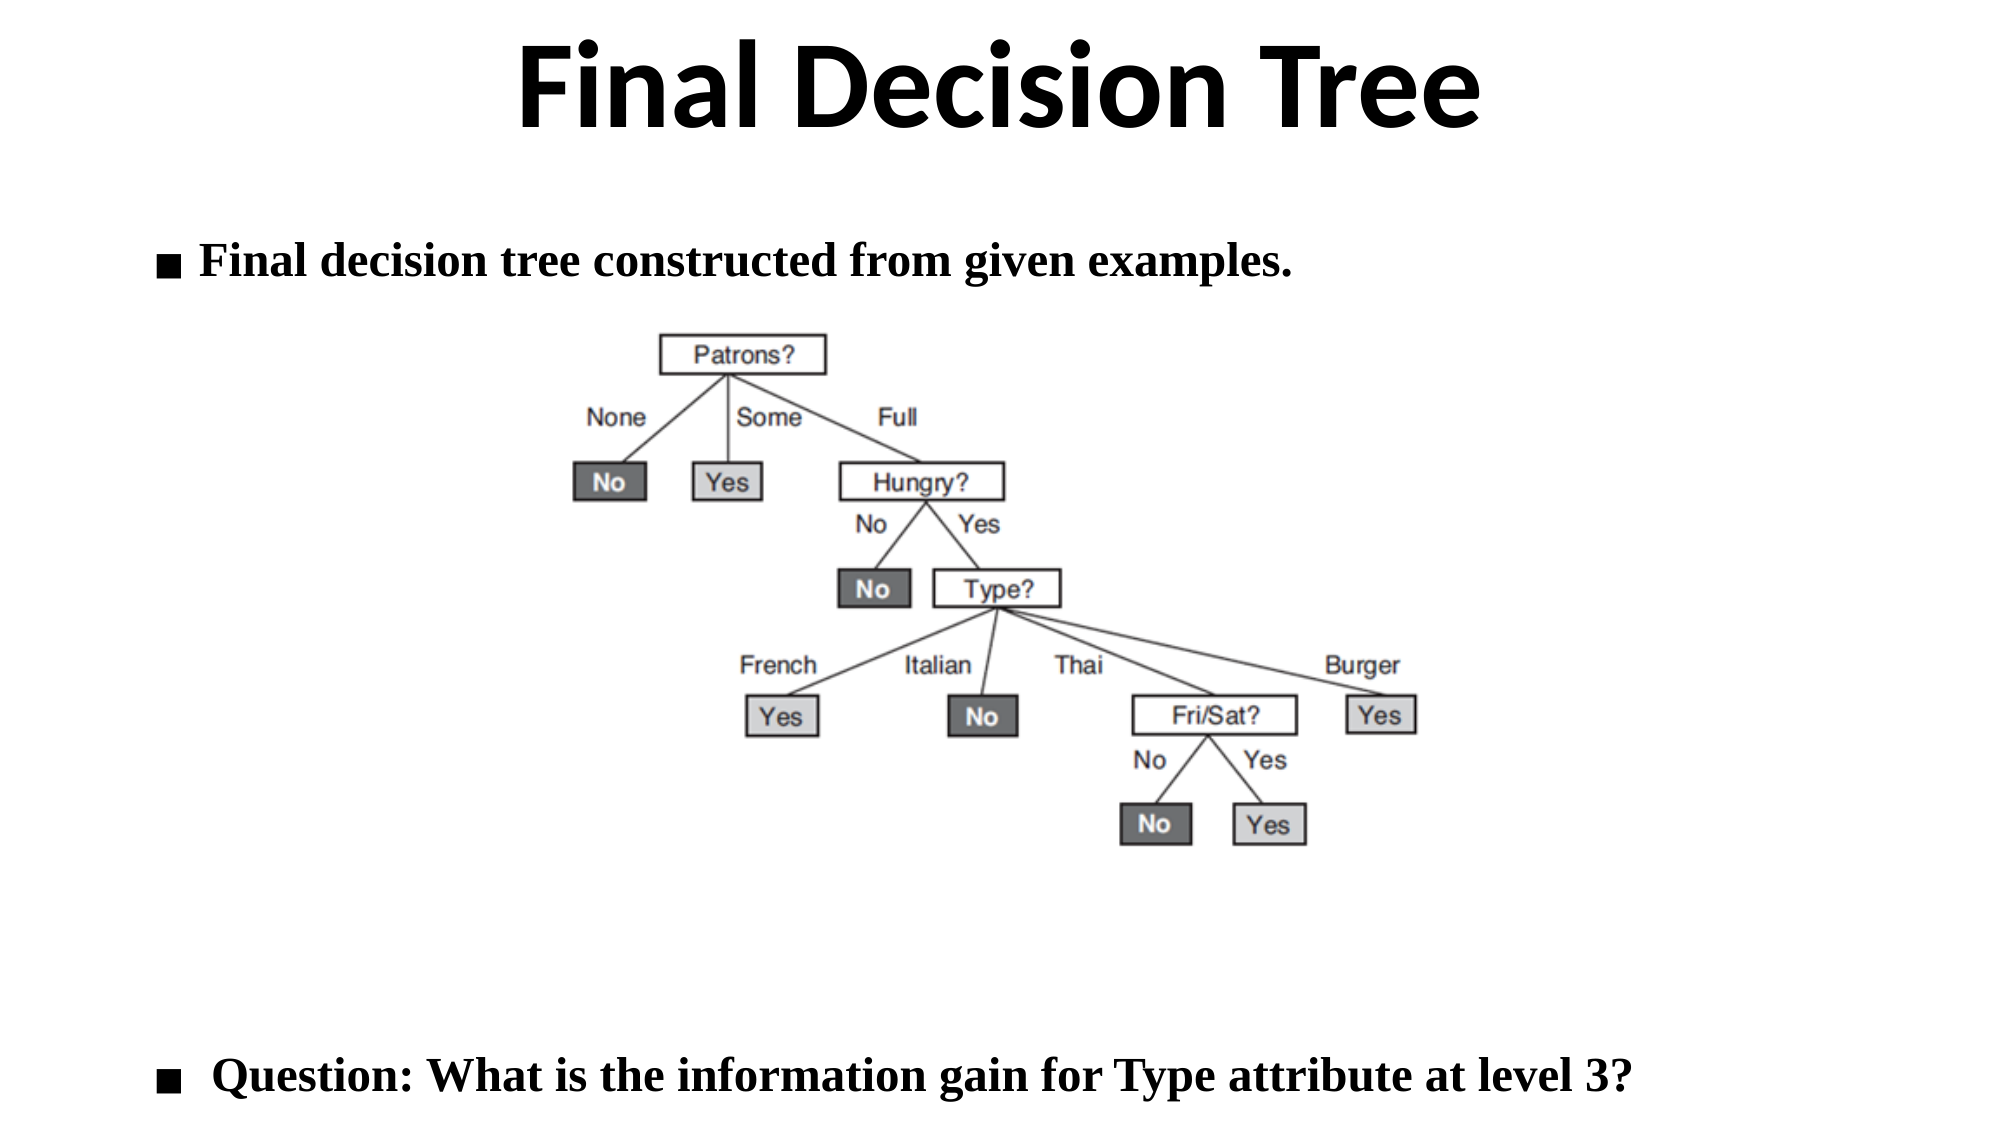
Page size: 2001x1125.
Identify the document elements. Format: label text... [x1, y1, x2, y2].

picture [559, 324, 1441, 849]
list Final decision tree constructed from given examples. Question: What is the information gain for Type attribute at level 3? [137, 215, 1863, 1113]
title Final Decision Tree [137, 11, 1863, 164]
